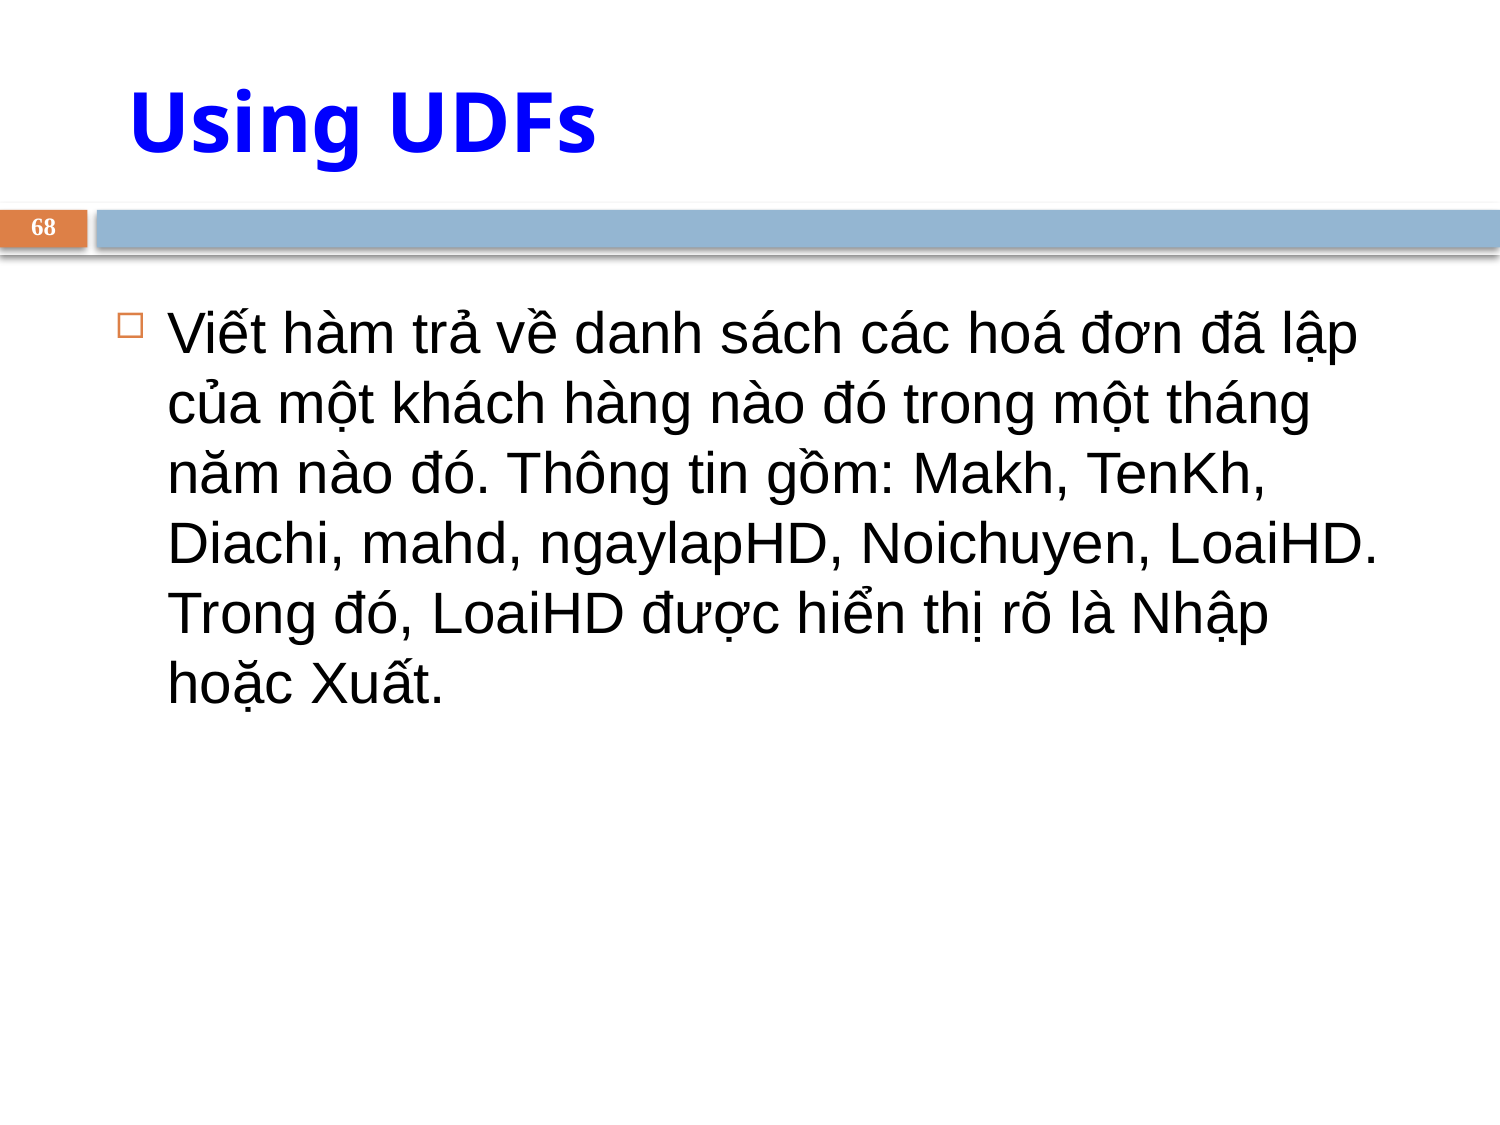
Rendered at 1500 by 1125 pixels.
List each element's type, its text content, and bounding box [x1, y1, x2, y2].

list Viết hàm trả về danh sách các hoá đơn đã lập của một khách hàng nào đó trong một tháng năm nào đó. Thông tin gồm: Makh, TenKh, Diachi, mahd, ngaylapHD, Noichuyen, LoaiHD. Trong đó, LoaiHD được hiển thị rõ là Nhập hoặc Xuất. [99, 287, 1413, 1125]
slide_number 68 [0, 208, 88, 249]
title Using UDFs [112, 50, 1456, 188]
